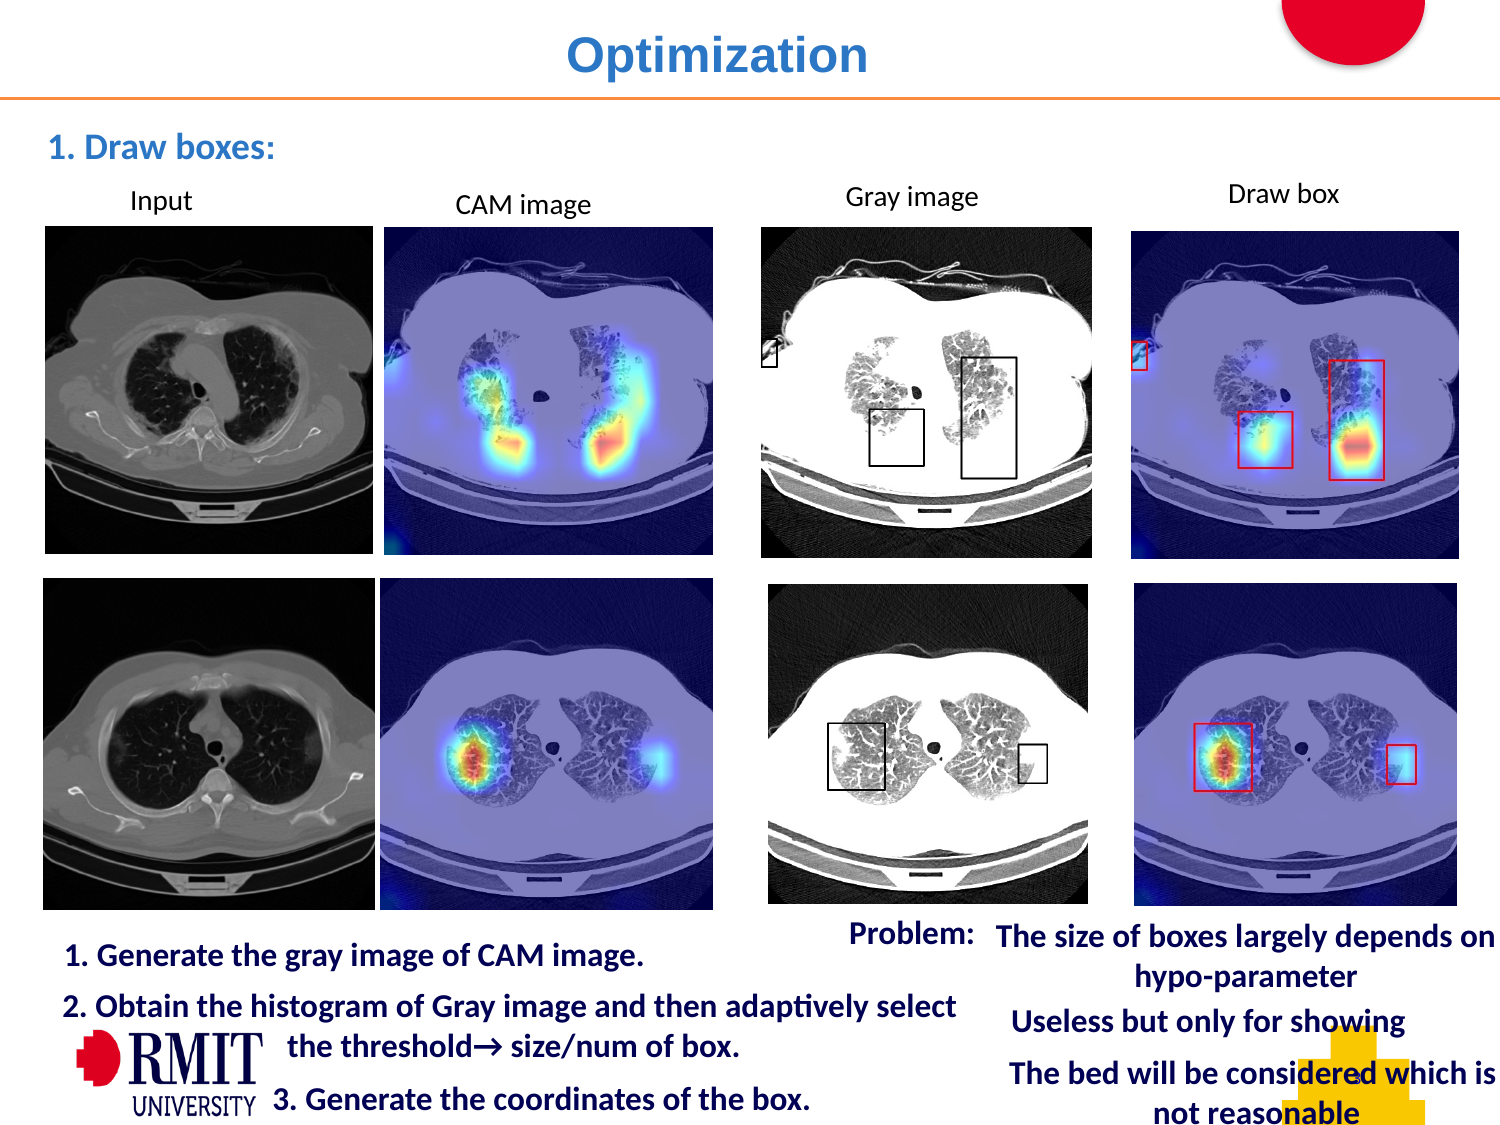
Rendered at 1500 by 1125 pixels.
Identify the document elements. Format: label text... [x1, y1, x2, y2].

text_box Draw box [1213, 166, 1355, 217]
text_box Useless but only for showing [996, 1002, 1429, 1043]
text_box Gray image [830, 169, 994, 220]
picture [768, 584, 1088, 905]
text_box The size of boxes largely depends on hypo-parameter [981, 906, 1500, 1002]
text_box 2. Obtain the histogram of Gray image and then adaptively select the threshold→ size/num of box. [0, 977, 996, 1072]
picture [1131, 231, 1460, 560]
text_box CAM image [440, 177, 607, 226]
text_box 3. Generate the coordinates of the box. [257, 1069, 827, 1125]
picture [380, 578, 713, 910]
picture [1133, 583, 1457, 907]
text_box Problem: [834, 911, 991, 959]
text_box Input [115, 173, 208, 224]
text_box 1. Draw boxes: [32, 114, 292, 175]
text_box 1. Generate the gray image of CAM image. [48, 925, 669, 977]
picture [44, 225, 373, 554]
picture [761, 227, 1092, 558]
picture [42, 578, 375, 910]
picture [57, 1072, 257, 1125]
picture [384, 227, 713, 556]
text_box The bed will be considered which is not reasonable [994, 1043, 1500, 1125]
text_box Optimization [551, 14, 885, 90]
